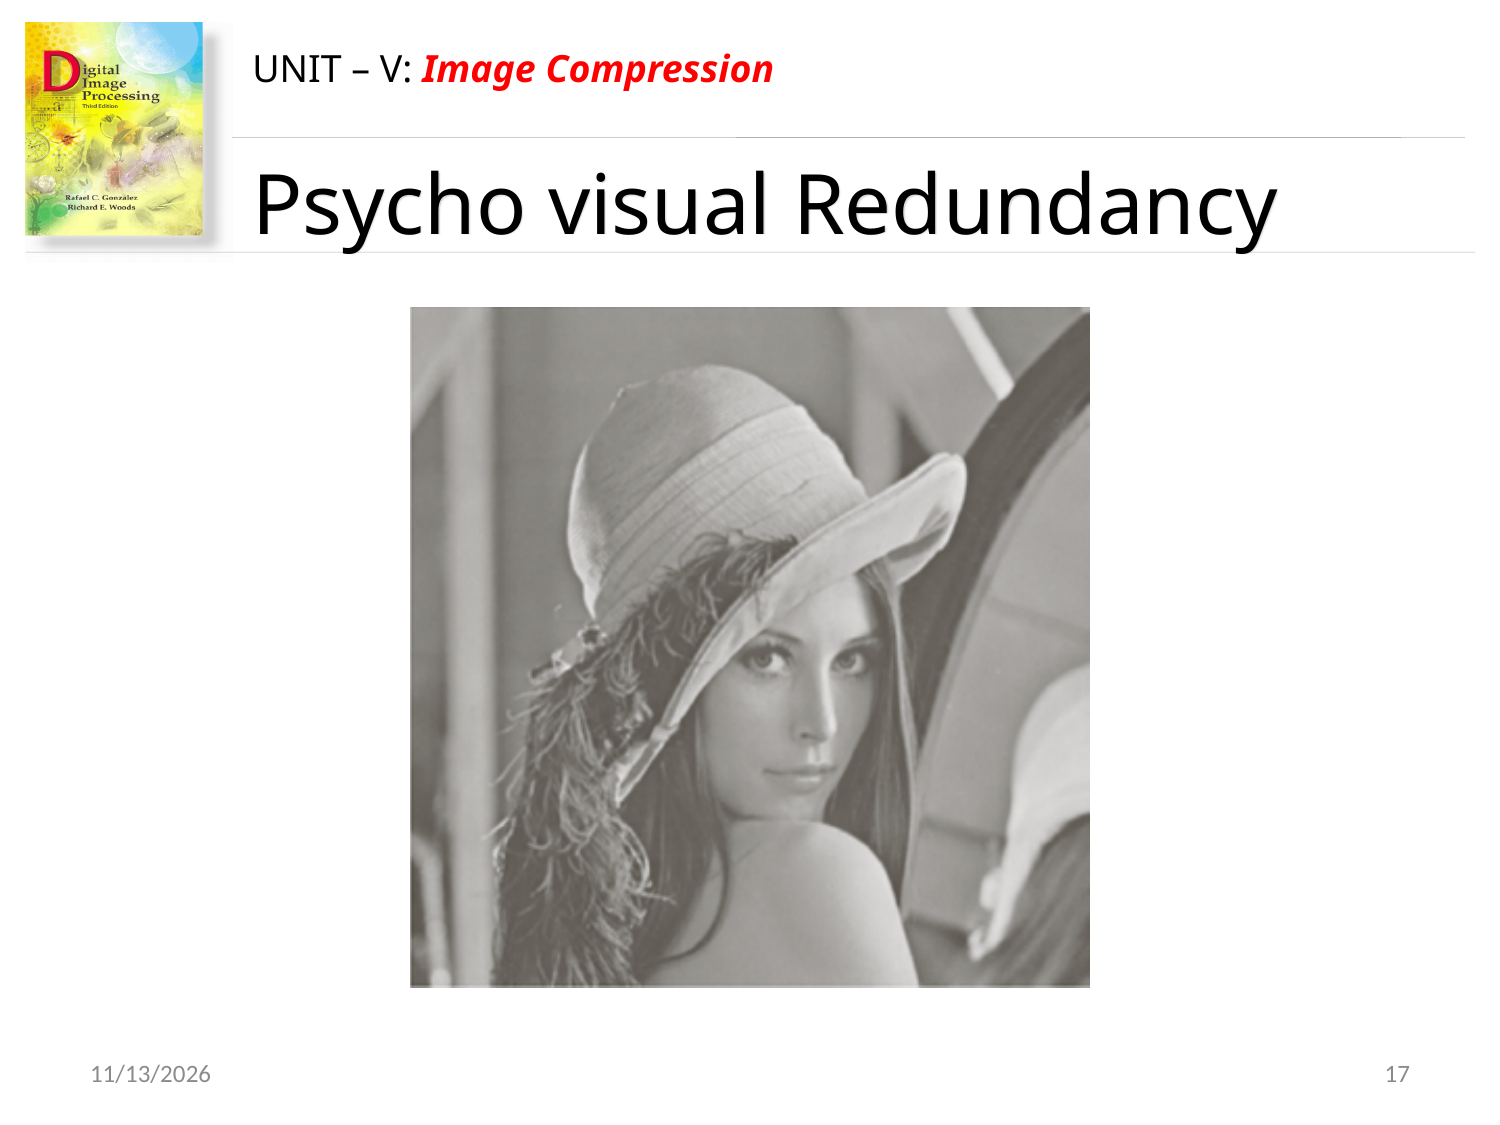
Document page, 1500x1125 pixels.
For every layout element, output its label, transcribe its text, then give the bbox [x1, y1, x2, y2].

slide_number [75, 1042, 425, 1103]
picture [24, 22, 233, 263]
text_box UNIT – V: Image Compression [237, 37, 1388, 98]
text_box Psycho visual Redundancy [237, 143, 1463, 259]
slide_number 17 [1074, 1042, 1425, 1103]
picture [409, 307, 1091, 988]
